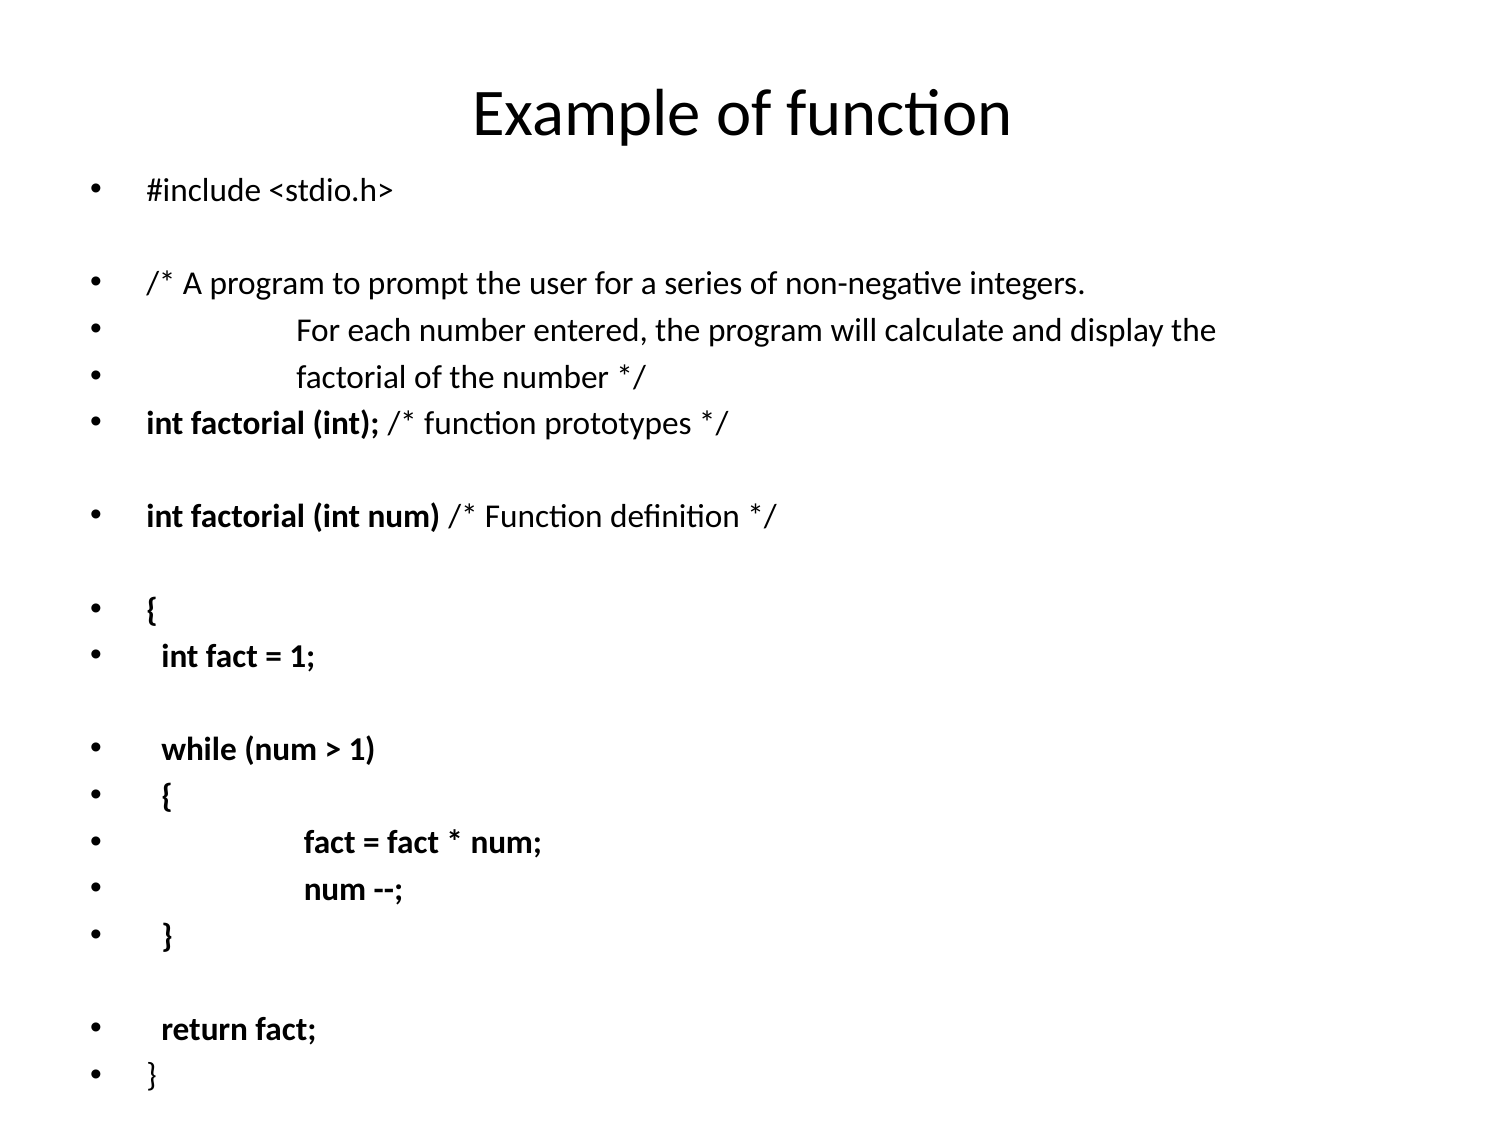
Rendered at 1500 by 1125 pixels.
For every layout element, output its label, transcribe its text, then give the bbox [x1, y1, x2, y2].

title Example of function [75, 45, 1425, 160]
list #include <stdio.h> /* A program to prompt the user for a series of non-negative integers. For each number entered, the program will calculate and display the factorial of the number */ int factorial (int); /* function prototypes */ int factorial (int num) /* Function definition */ { int fact = 1; while (num > 1) { fact = fact * num; num --; } return fact; } [75, 160, 1425, 970]
